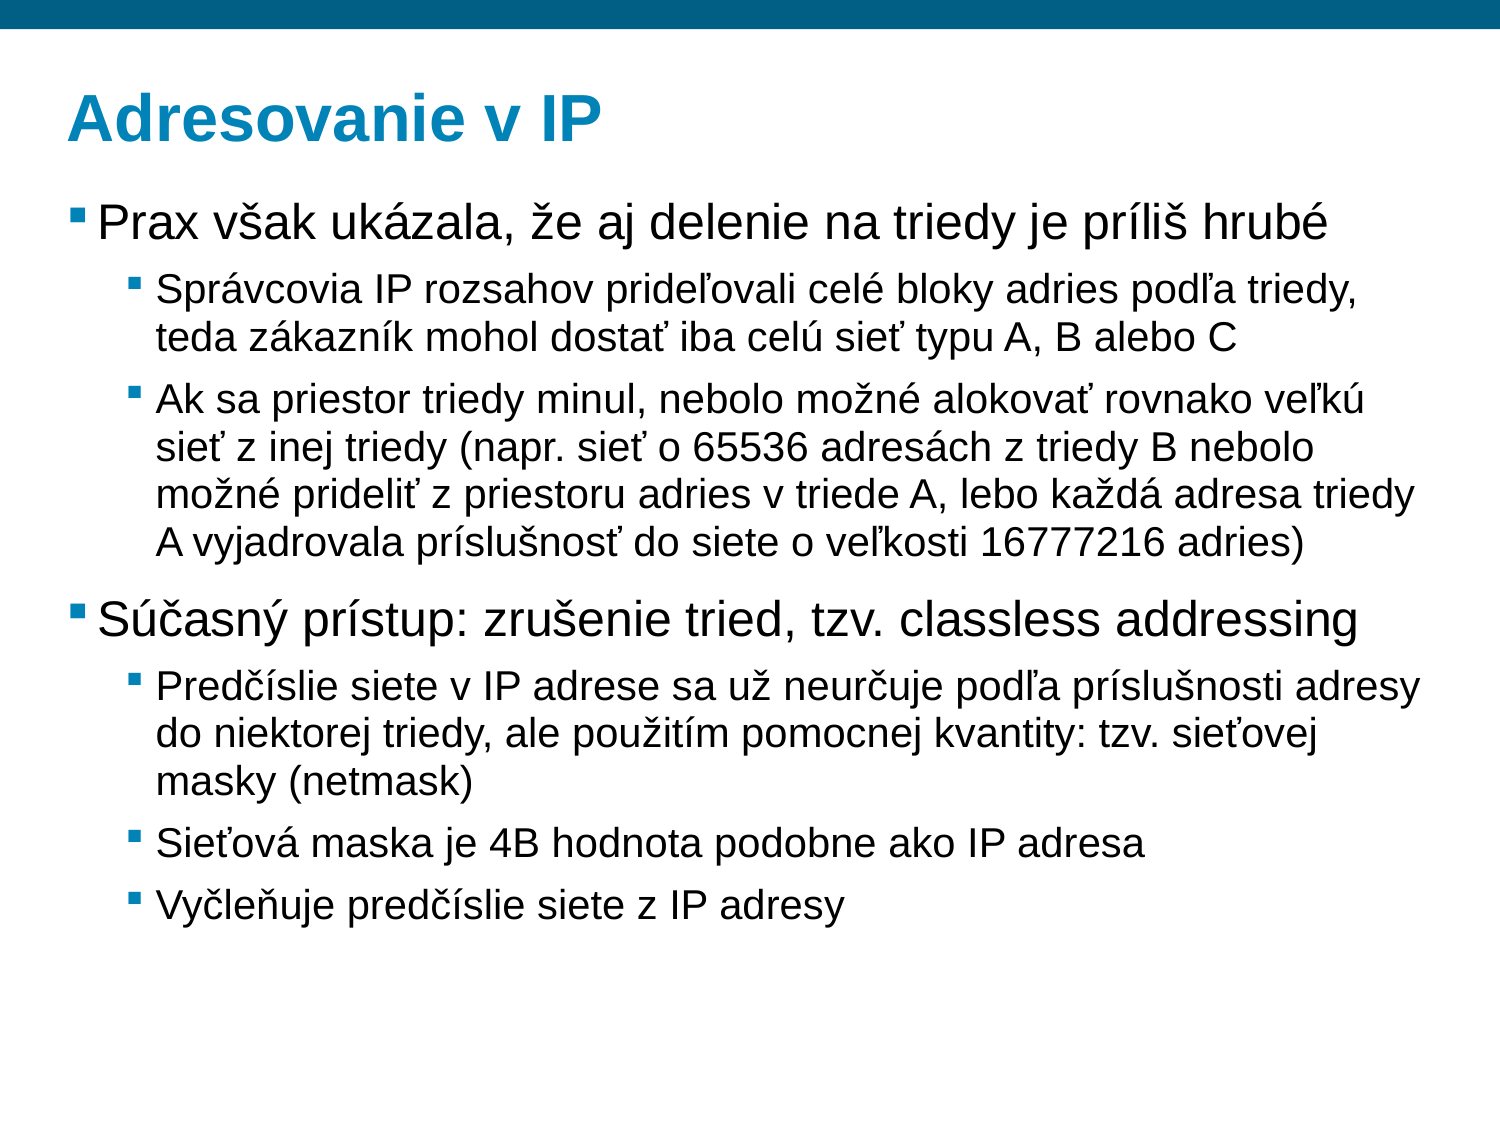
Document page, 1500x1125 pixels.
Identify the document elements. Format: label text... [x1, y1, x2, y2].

list Prax však ukázala, že aj delenie na triedy je príliš hrubé Správcovia IP rozsahov prideľovali celé bloky adries podľa triedy, teda zákazník mohol dostať iba celú sieť typu A, B alebo C Ak sa priestor triedy minul, nebolo možné alokovať rovnako veľkú sieť z inej triedy (napr. sieť o 65536 adresách z triedy B nebolo možné prideliť z priestoru adries v triede A, lebo každá adresa triedy A vyjadrovala príslušnosť do siete o veľkosti 16777216 adries) Súčasný prístup: zrušenie tried, tzv. classless addressing Predčíslie siete v IP adrese sa už neurčuje podľa príslušnosti adresy do niektorej triedy, ale použitím pomocnej kvantity: tzv. sieťovej masky (netmask) Sieťová maska je 4B hodnota podobne ako IP adresa Vyčleňuje predčíslie siete z IP adresy [53, 187, 1447, 1075]
title Adresovanie v IP [53, 50, 1447, 163]
